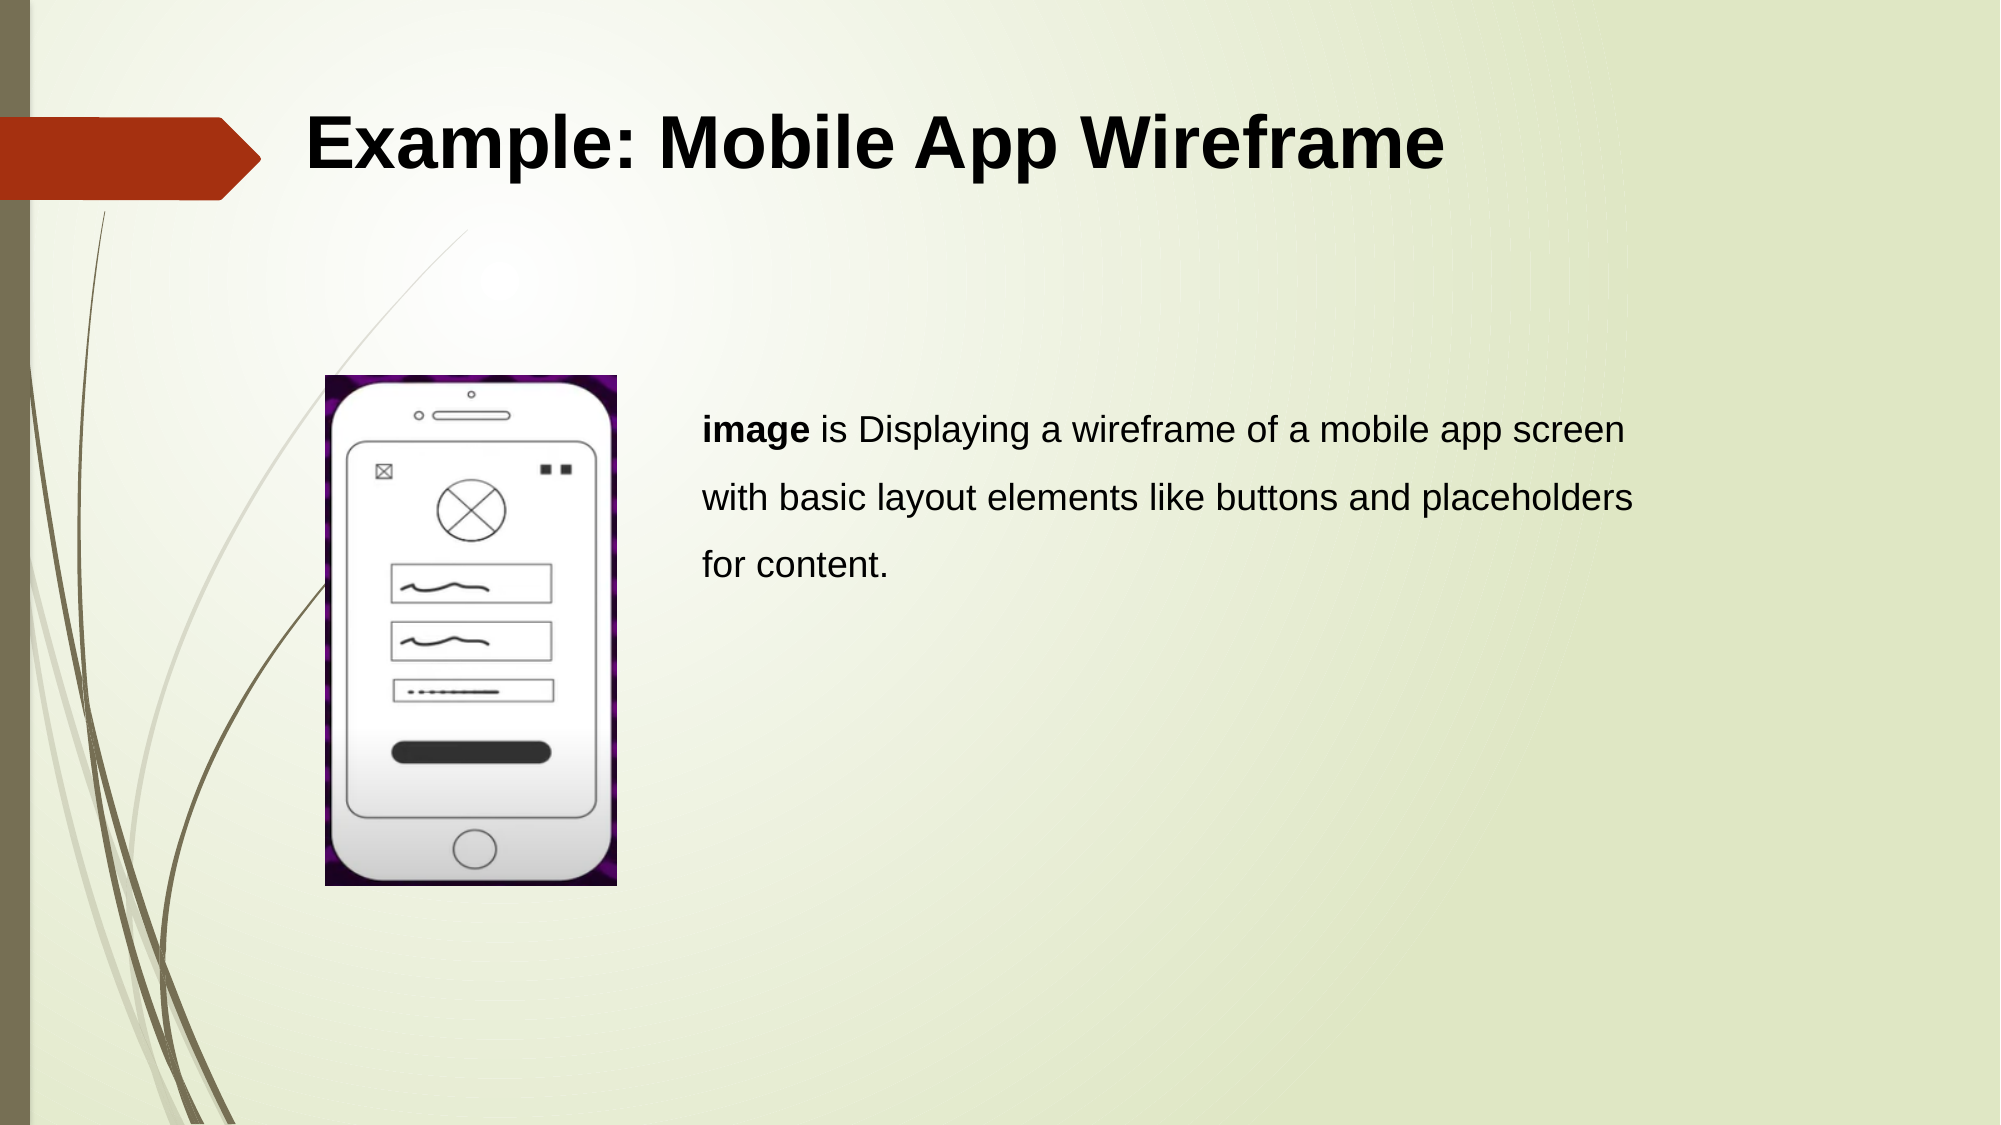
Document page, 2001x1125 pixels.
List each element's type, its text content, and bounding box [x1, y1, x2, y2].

text_box image is Displaying a wireframe of a mobile app screen with basic layout elements like buttons and placeholders for content. [687, 375, 1688, 593]
title Example: Mobile App Wireframe [290, 86, 1752, 297]
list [325, 375, 617, 886]
